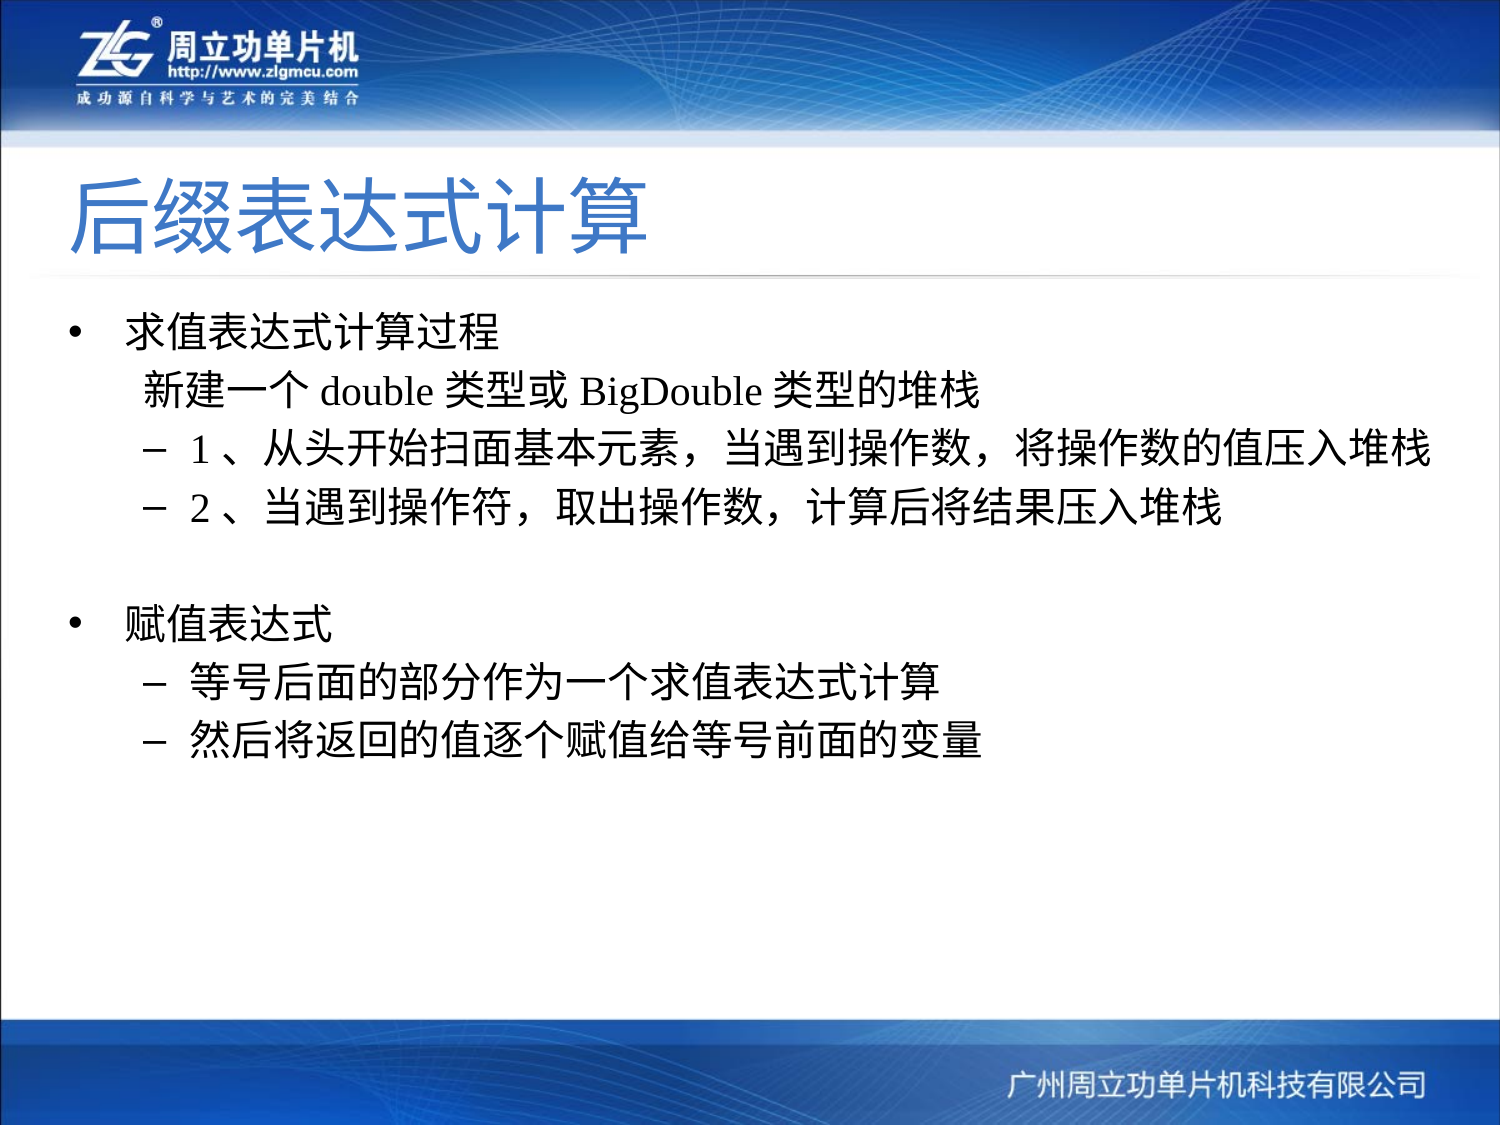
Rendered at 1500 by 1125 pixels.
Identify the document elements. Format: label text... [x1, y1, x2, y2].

title 后缀表达式计算 [52, 140, 1448, 288]
list 求值表达式计算过程 新建一个double类型或BigDouble类型的堆栈 1、从头开始扫面基本元素，当遇到操作数，将操作数的值压入堆栈 2、当遇到操作符，取出操作数，计算后将结果压入堆栈 赋值表达式 等号后面的部分作为一个求值表达式计算 然后将返回的值逐个赋值给等号前面的变量 [52, 297, 1448, 1006]
picture [0, 0, 1500, 1125]
